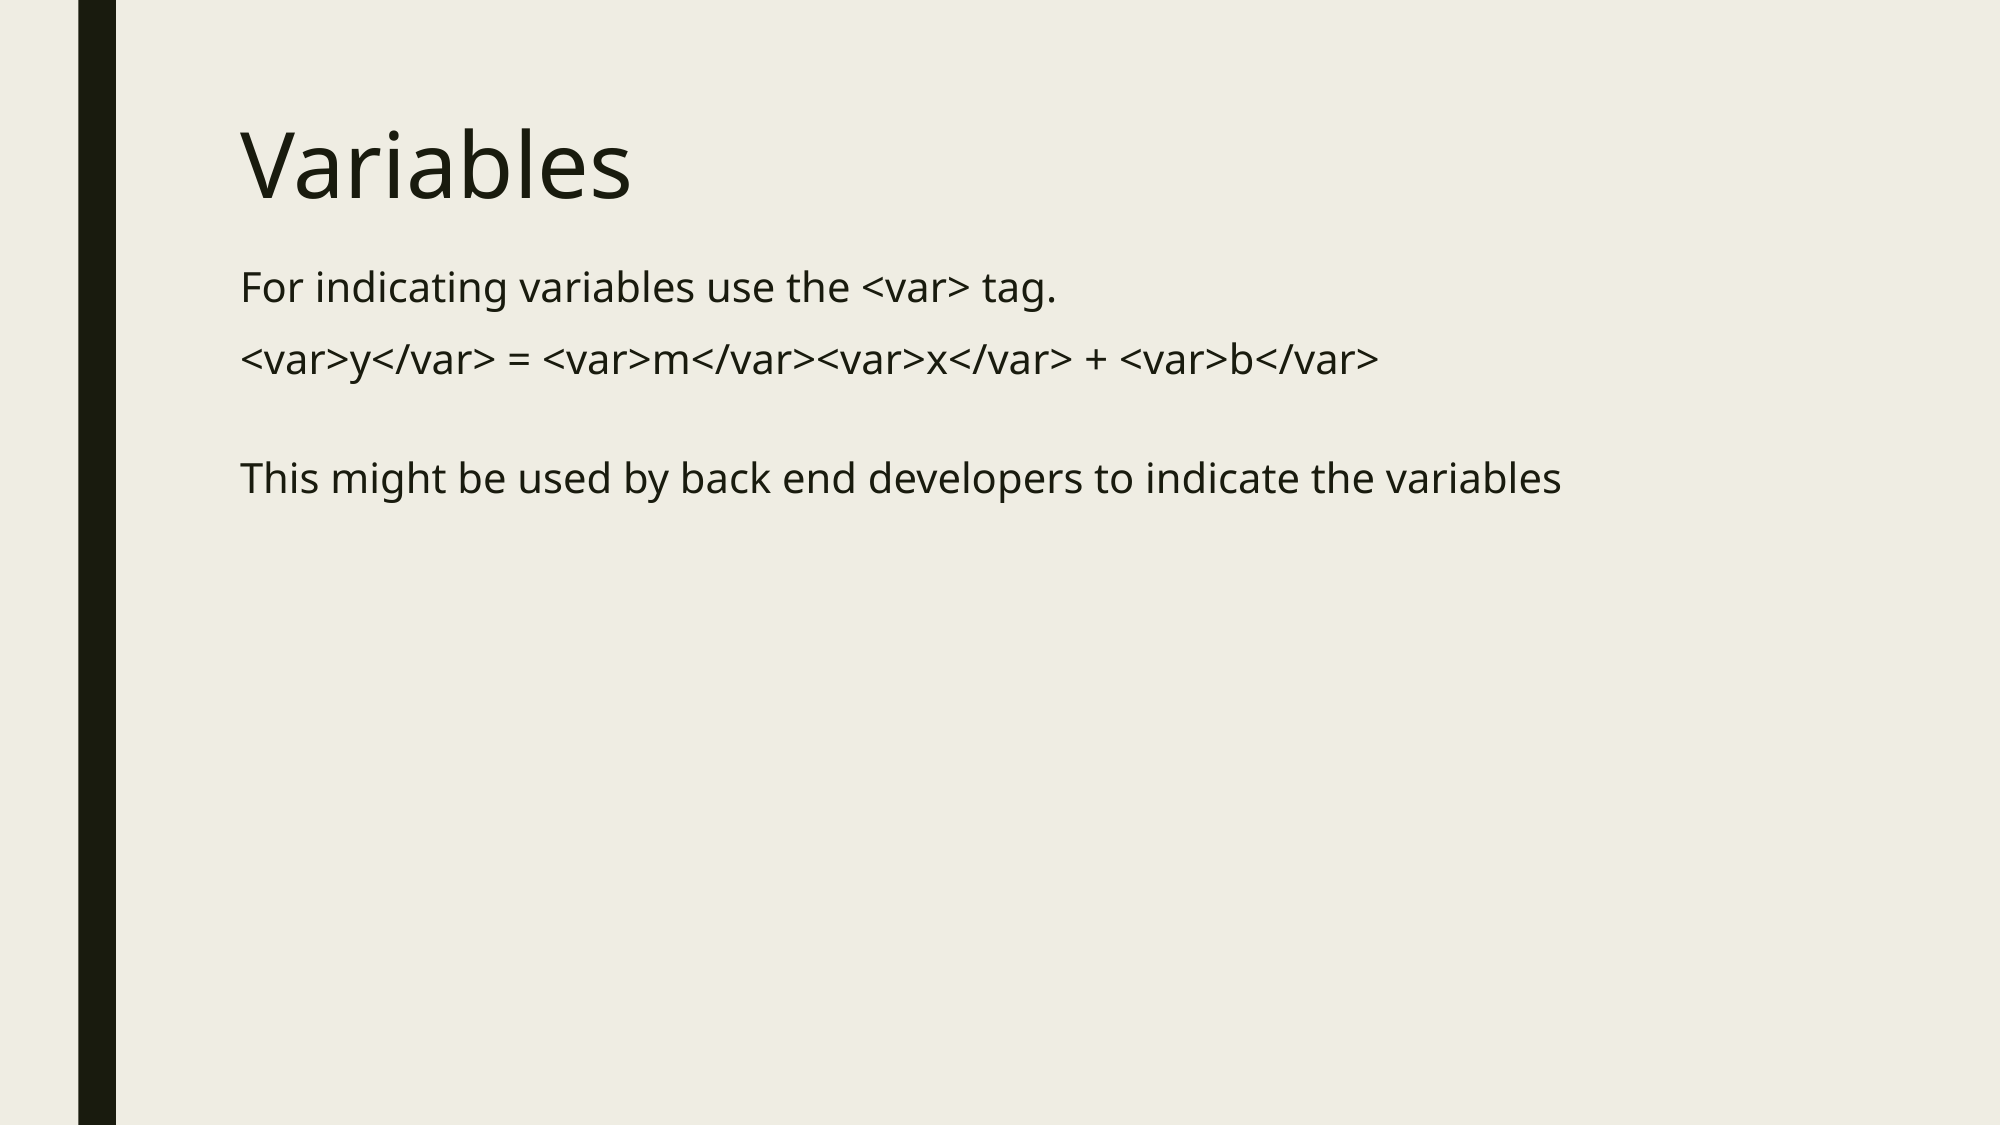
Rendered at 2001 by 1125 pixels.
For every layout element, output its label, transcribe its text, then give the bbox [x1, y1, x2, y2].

list For indicating variables use the <var> tag. <var>y</var> = <var>m</var><var>x</var> + <var>b</var> This might be used by back end developers to indicate the variables [225, 257, 1800, 963]
title Variables [225, 112, 1800, 257]
